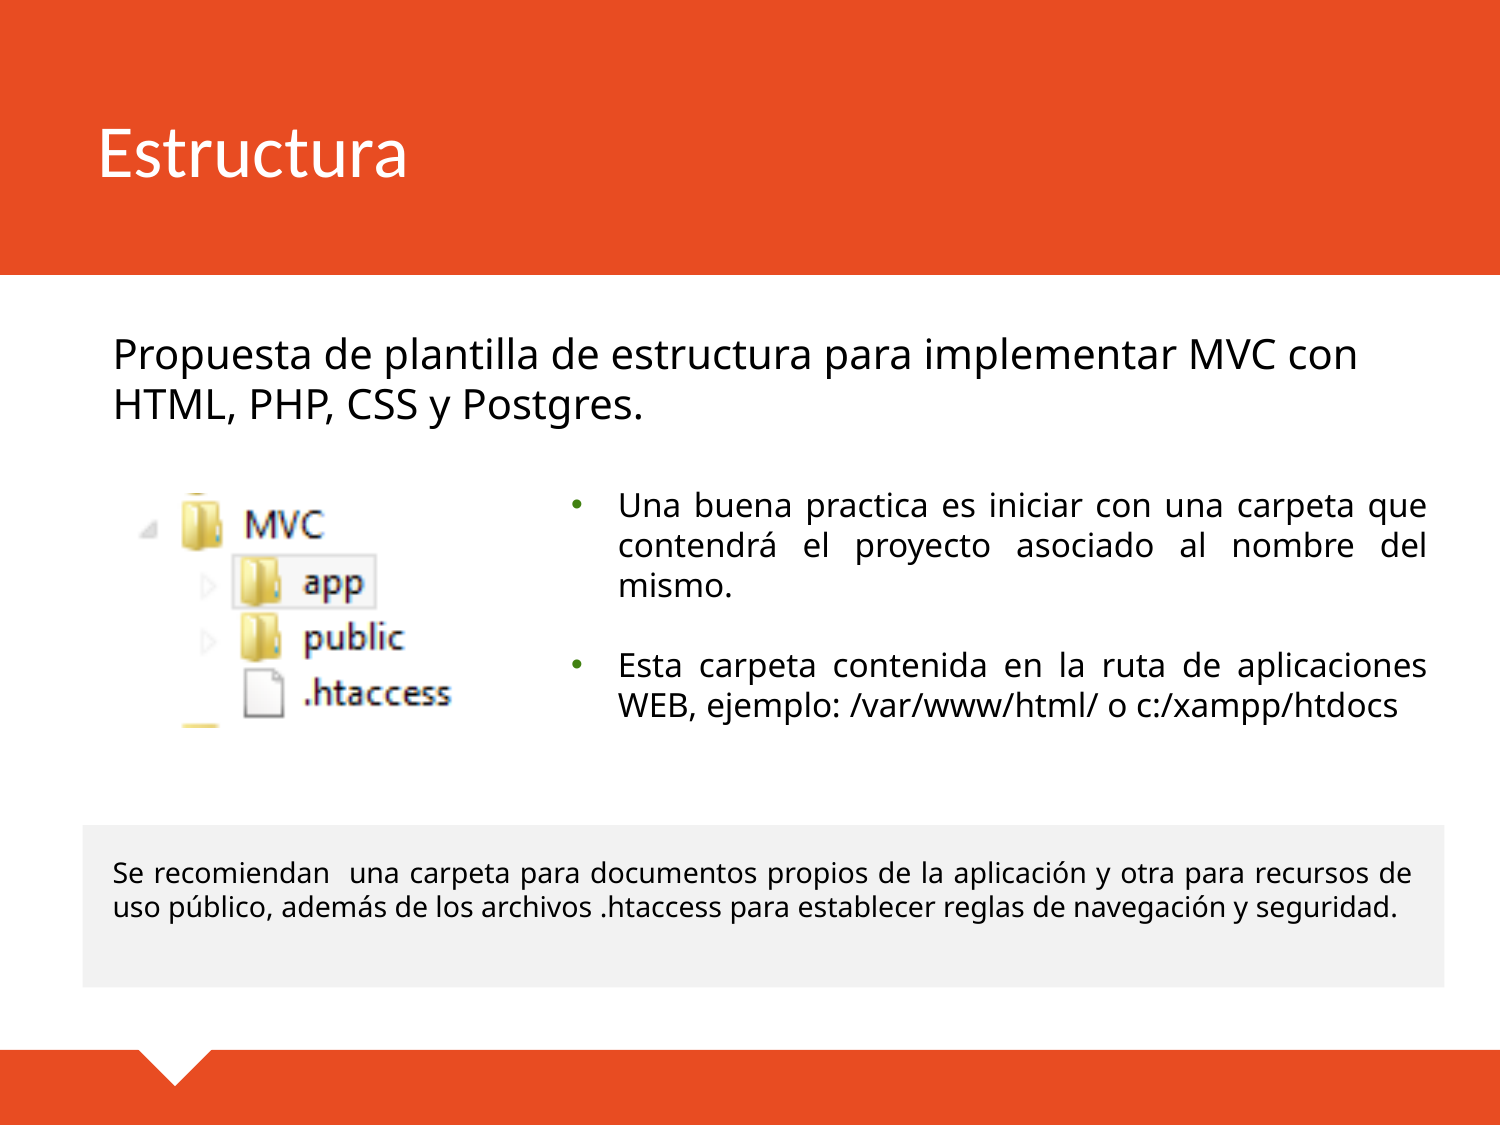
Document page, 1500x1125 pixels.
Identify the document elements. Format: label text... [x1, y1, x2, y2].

title Estructura [82, 87, 1425, 200]
picture [112, 493, 549, 729]
list Propuesta de plantilla de estructura para implementar MVC con HTML, PHP, CSS y Postgres. [82, 312, 1412, 458]
text_box Una buena practica es iniciar con una carpeta que contendrá el proyecto asociado al nombre del mismo. Esta carpeta contenida en la ruta de aplicaciones WEB, ejemplo: /var/www/html/ o c:/xampp/htdocs [556, 477, 1444, 732]
list Se recomiendan una carpeta para documentos propios de la aplicación y otra para recursos de uso público, además de los archivos .htaccess para establecer reglas de navegación y seguridad. [82, 825, 1445, 988]
